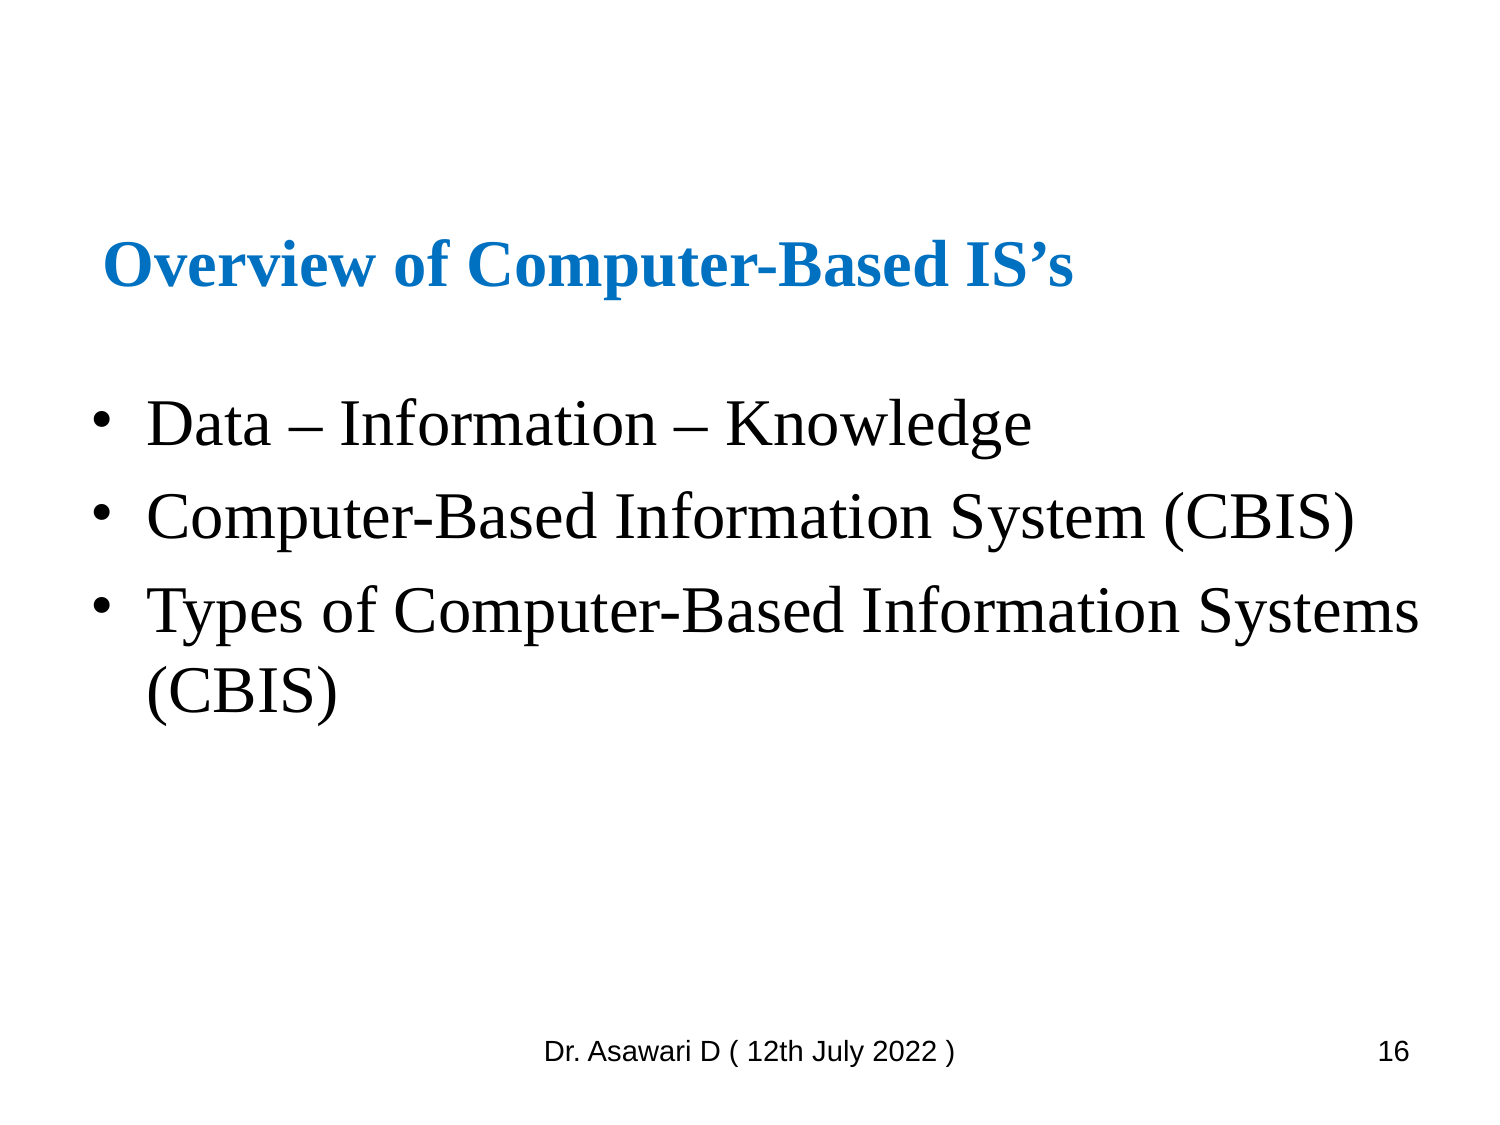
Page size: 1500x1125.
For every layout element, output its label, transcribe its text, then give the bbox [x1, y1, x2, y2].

list Data – Information – Knowledge Computer-Based Information System (CBIS) Types of Computer-Based Information Systems (CBIS) [75, 371, 1500, 997]
subtitle Overview of Computer-Based IS’s [87, 212, 1425, 366]
footer Dr. Asawari D ( 12th July 2022 ) [512, 1024, 988, 1103]
slide_number ‹#› [1074, 1024, 1425, 1103]
